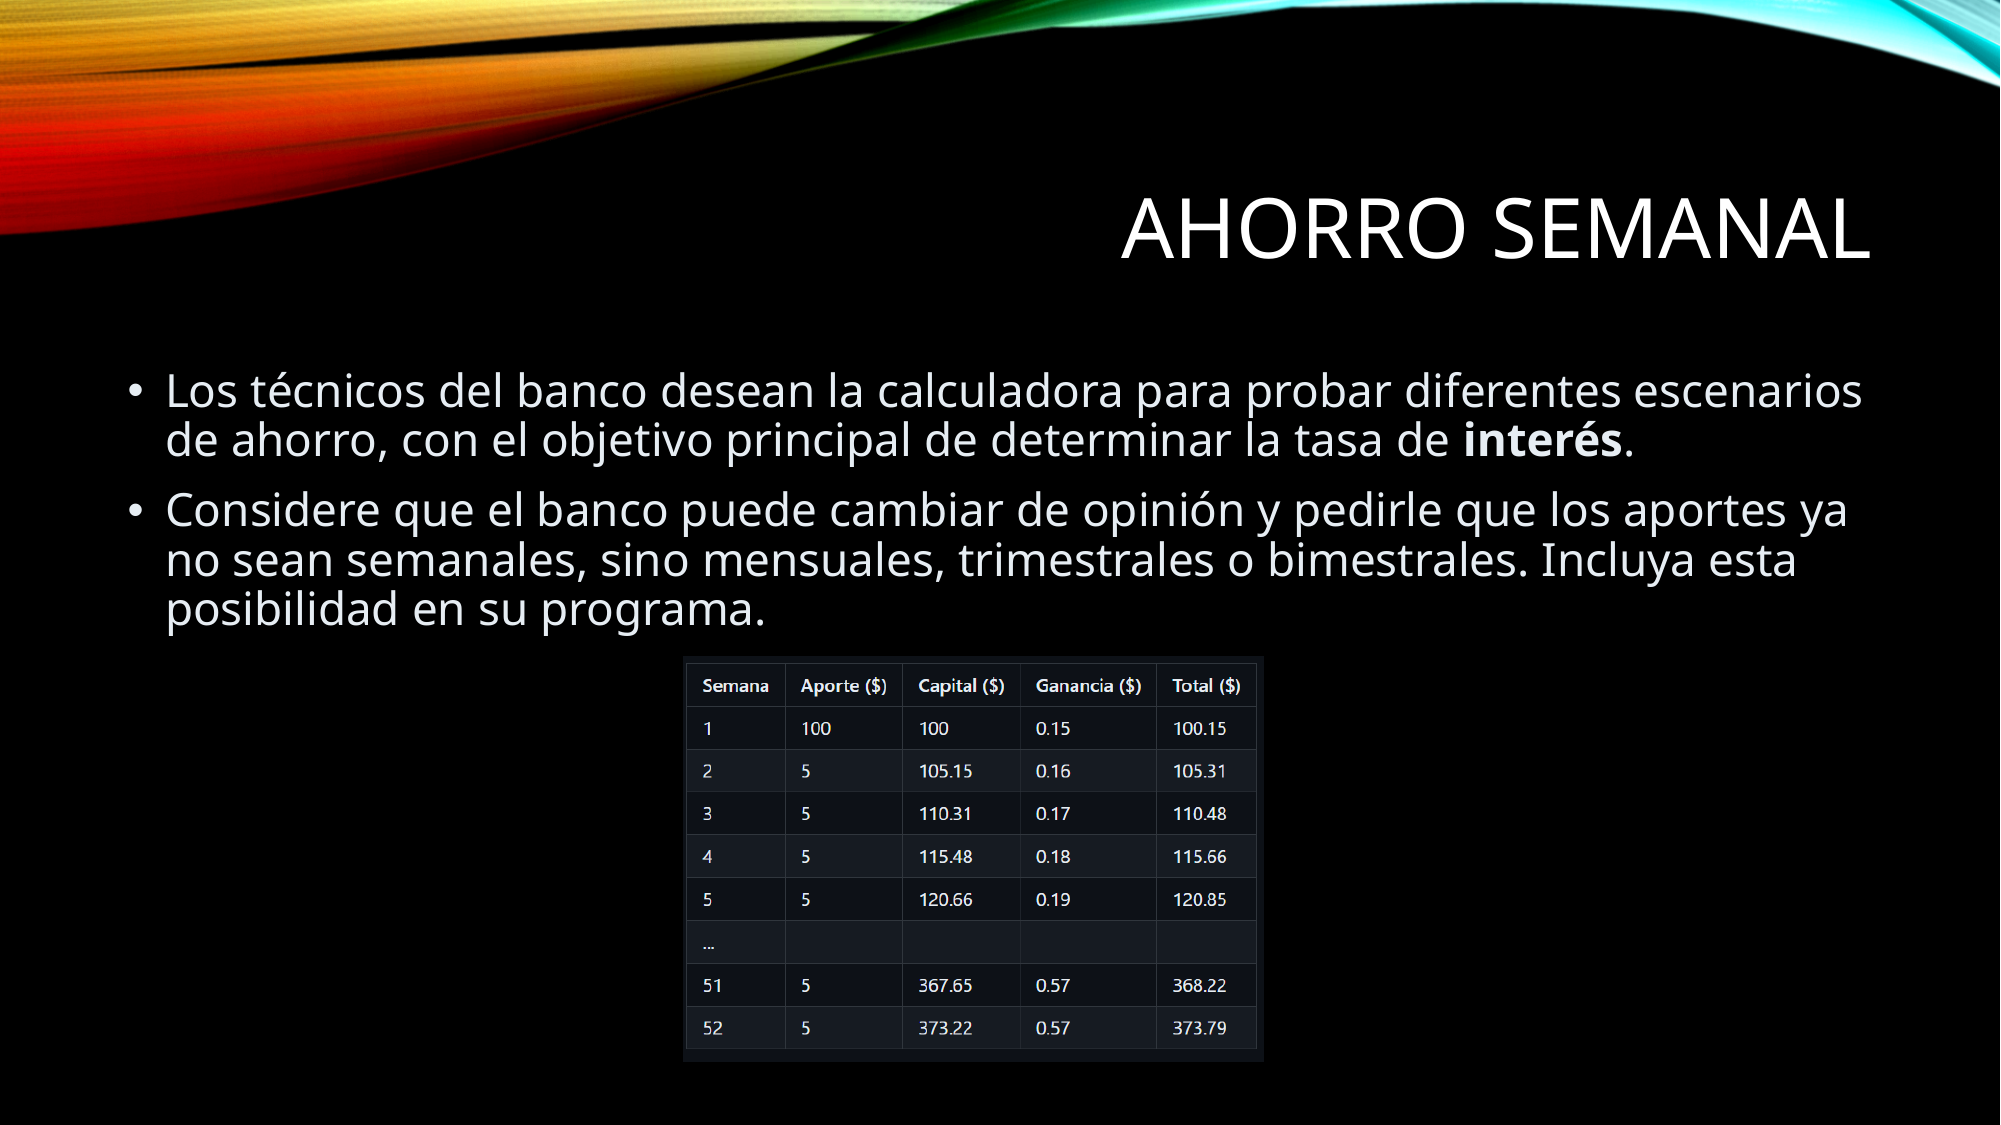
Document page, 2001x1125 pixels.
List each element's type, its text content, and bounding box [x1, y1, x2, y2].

list Los técnicos del banco desean la calculadora para probar diferentes escenarios de ahorro, con el objetivo principal de determinar la tasa de interés. Considere que el banco puede cambiar de opinión y pedirle que los aportes ya no sean semanales, sino mensuales, trimestrales o bimestrales. Incluya esta posibilidad en su programa. [112, 360, 1888, 708]
title Ahorro semanal [474, 125, 1888, 338]
picture [683, 656, 1264, 1062]
picture [0, 0, 2000, 237]
